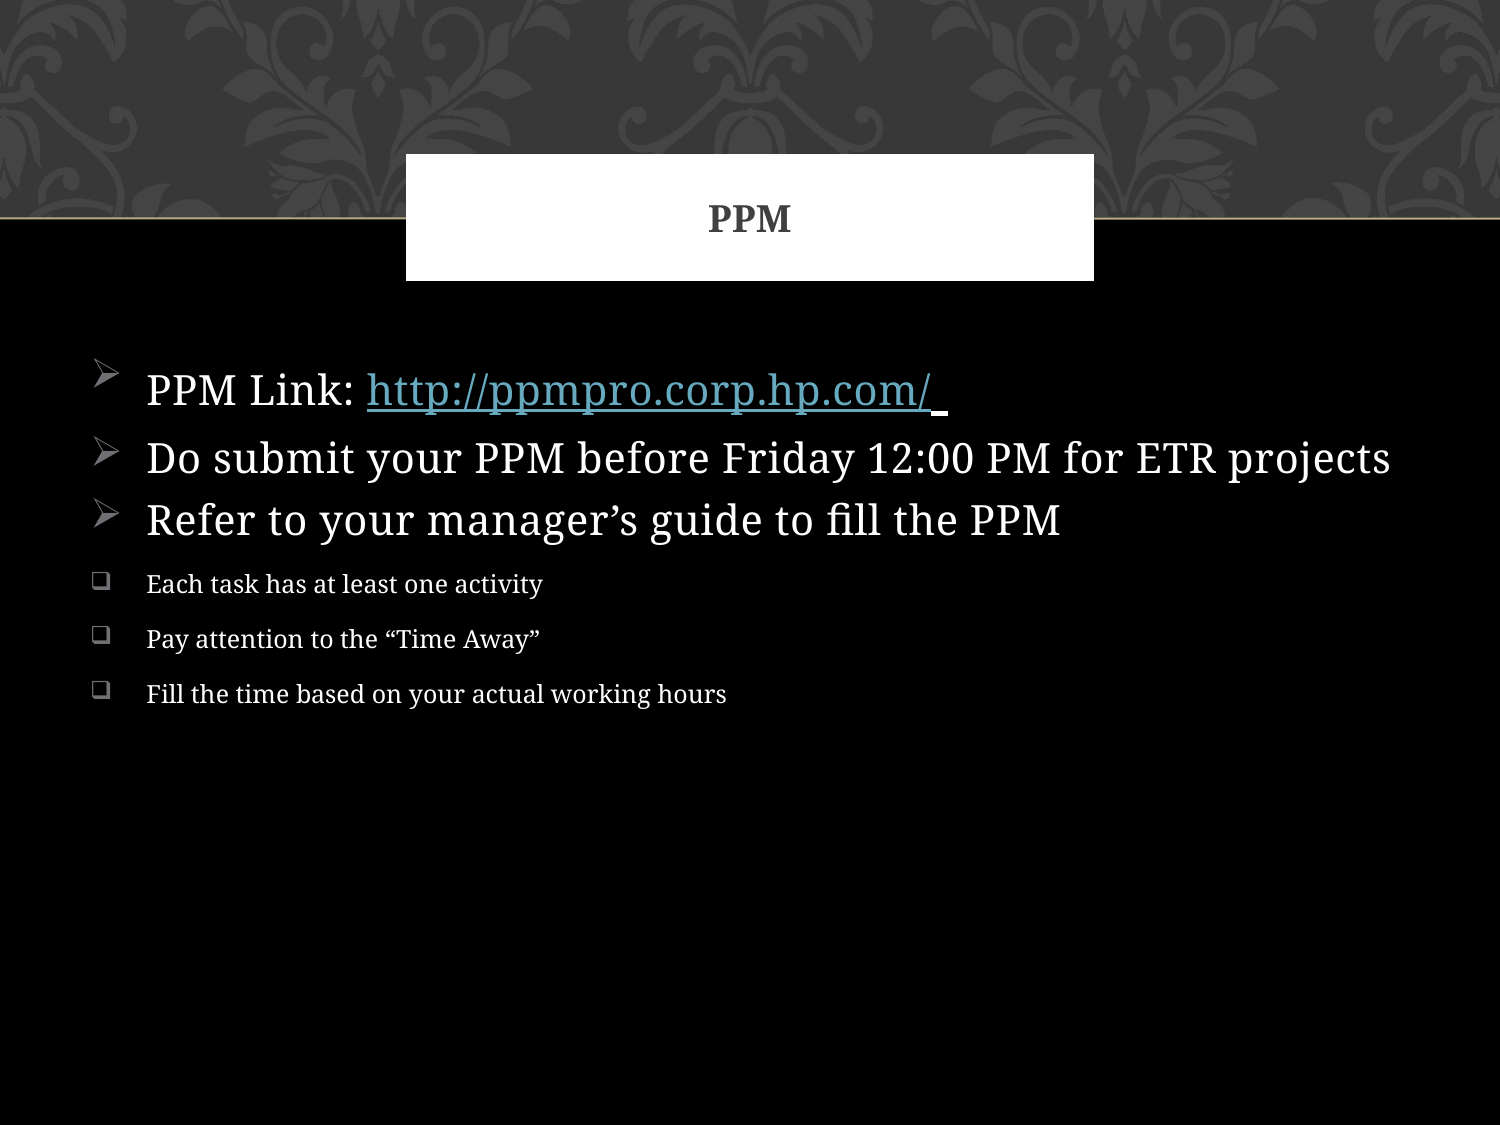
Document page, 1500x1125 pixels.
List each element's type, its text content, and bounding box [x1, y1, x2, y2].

title PPM [406, 154, 1094, 281]
list PPM Link: http://ppmpro.corp.hp.com/ Do submit your PPM before Friday 12:00 PM for ETR projects Refer to your manager’s guide to fill the PPM Each task has at least one activity Pay attention to the “Time Away” Fill the time based on your actual working hours [75, 331, 1425, 1000]
